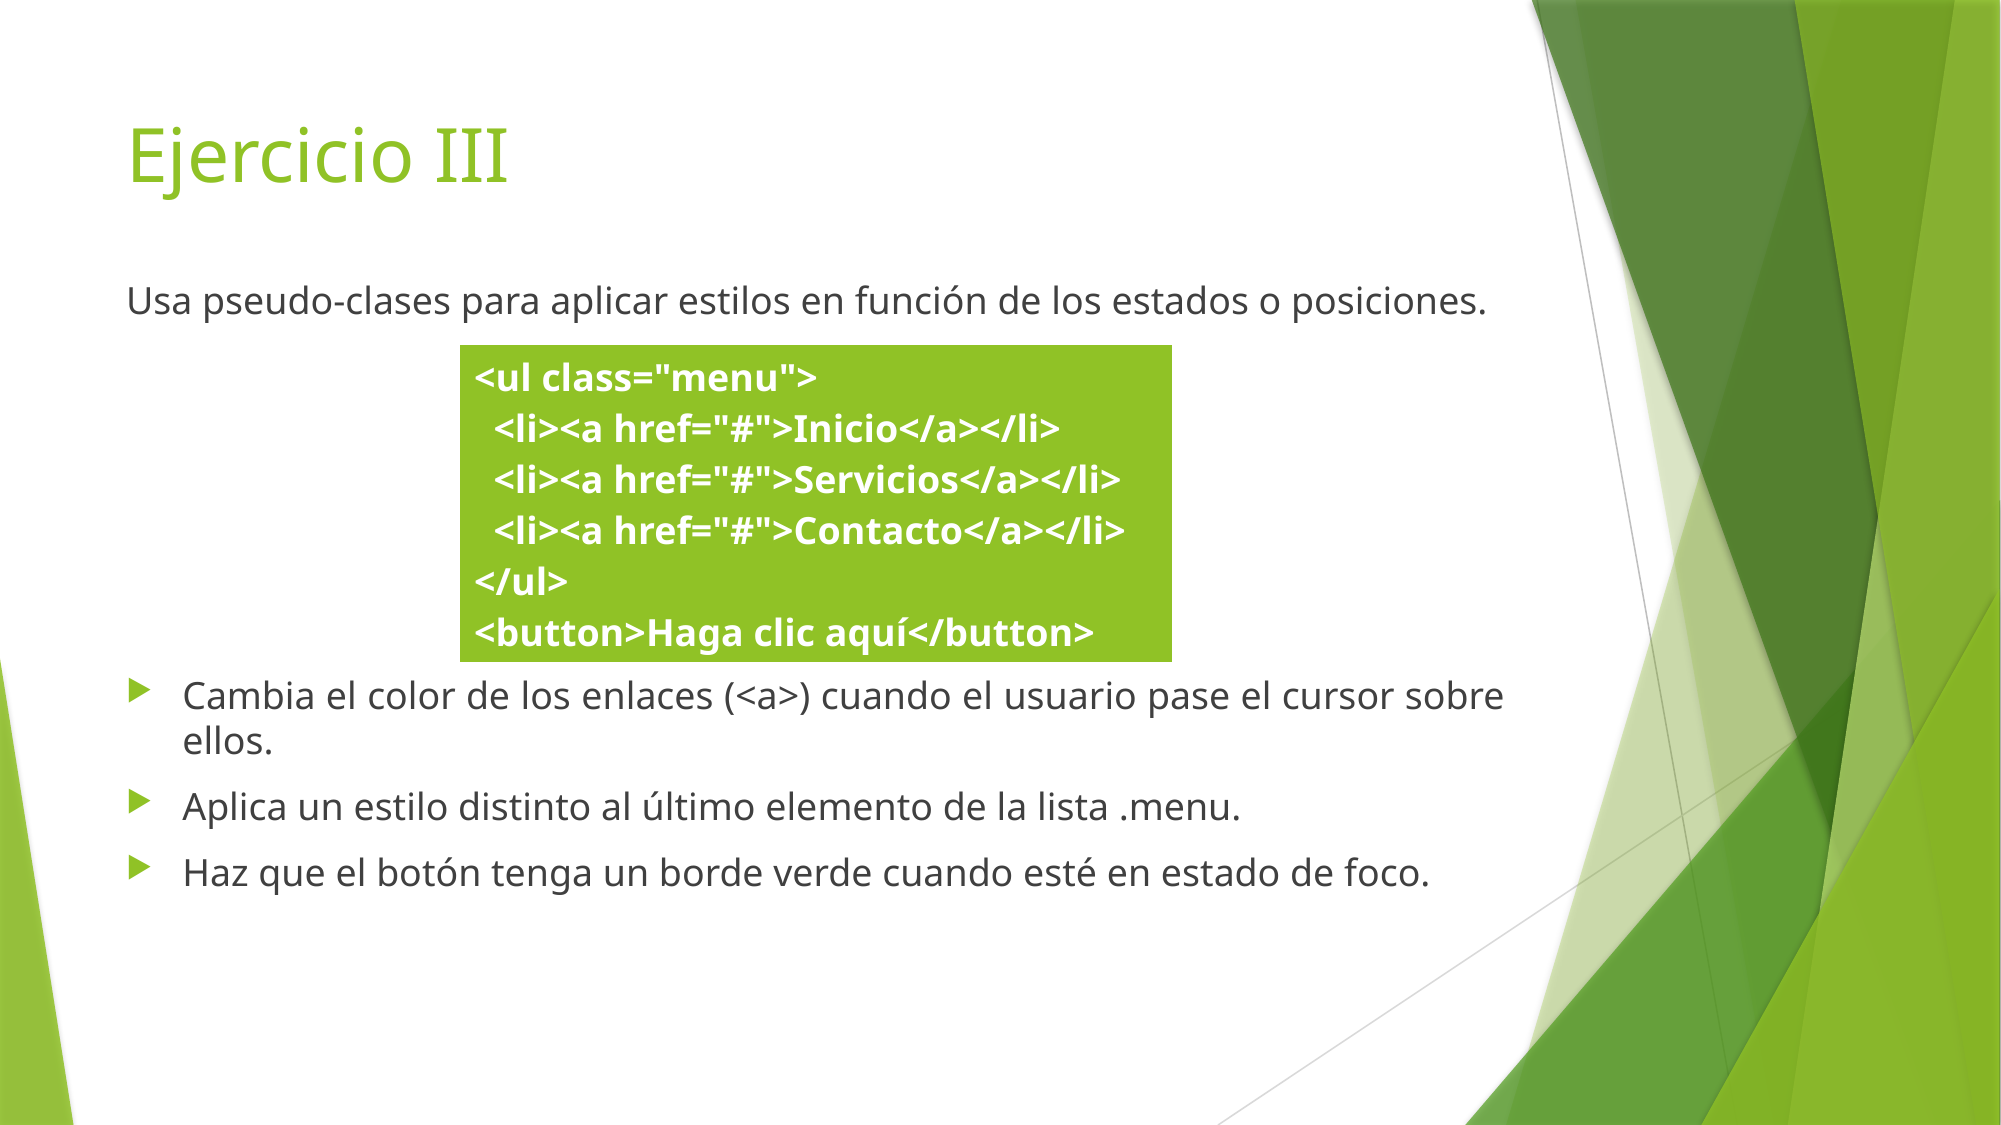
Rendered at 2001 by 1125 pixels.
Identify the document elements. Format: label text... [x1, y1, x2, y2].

title Ejercicio III [111, 99, 1522, 269]
list Usa pseudo-clases para aplicar estilos en función de los estados o posiciones. Cambia el color de los enlaces (<a>) cuando el usuario pase el cursor sobre ellos. Aplica un estilo distinto al último elemento de la lista .menu. Haz que el botón tenga un borde verde cuando esté en estado de foco. [111, 269, 1522, 1058]
table_header <ul class="menu"> <li><a href="#">Inicio</a></li> <li><a href="#">Servicios</a></li> <li><a href="#">Contacto</a></li> </ul> <button>Haga clic aquí</button> [460, 345, 1172, 662]
